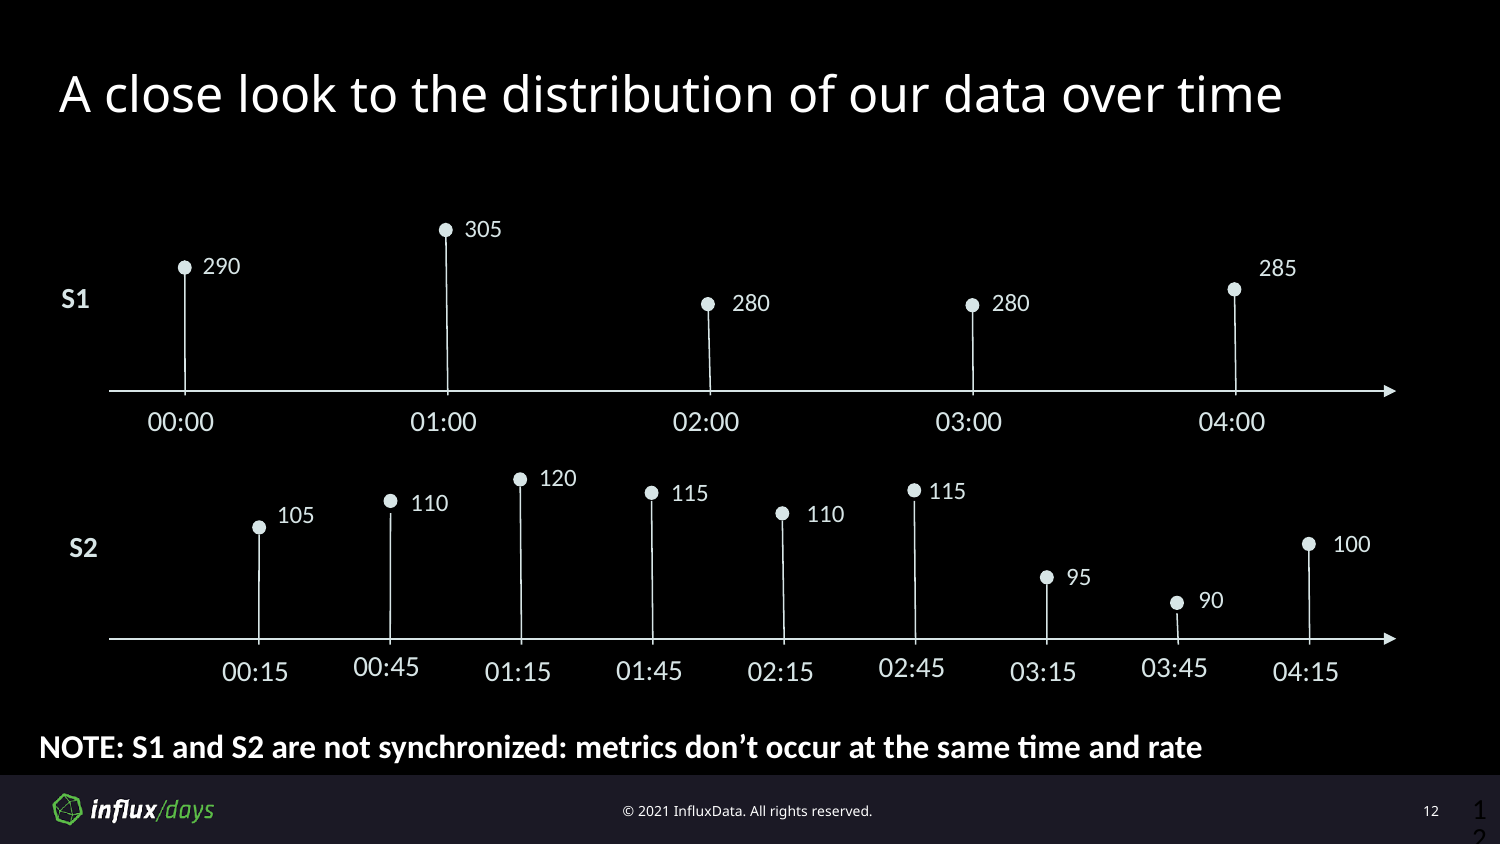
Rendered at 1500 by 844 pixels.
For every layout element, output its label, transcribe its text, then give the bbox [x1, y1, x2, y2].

text_box 110 [402, 479, 460, 525]
text_box 01:00 [402, 400, 493, 446]
text_box 280 [984, 278, 1044, 324]
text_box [739, 506, 831, 693]
text_box 00:00 [140, 400, 231, 446]
text_box 03:00 [928, 400, 1019, 446]
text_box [1002, 569, 1093, 693]
picture [0, 775, 1500, 844]
text_box 290 [194, 242, 254, 287]
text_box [476, 471, 568, 693]
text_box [1133, 595, 1225, 689]
text_box 305 [456, 204, 516, 250]
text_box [214, 520, 305, 693]
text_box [608, 485, 699, 692]
text_box 115 [663, 469, 721, 515]
text_box 95 [1058, 552, 1104, 598]
text_box 04:00 [1190, 400, 1281, 446]
text_box 105 [269, 491, 329, 537]
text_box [1265, 536, 1356, 693]
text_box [707, 296, 711, 396]
slide_number ‹#› [1457, 782, 1500, 827]
text_box 115 [920, 466, 978, 512]
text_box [871, 482, 962, 689]
text_box 280 [724, 278, 784, 324]
text_box 100 [1325, 519, 1384, 565]
text_box NOTE: S1 and S2 are not synchronized: metrics don’t occur at the same time and rate [31, 717, 1405, 773]
text_box 02:00 [665, 400, 756, 446]
text_box S2 [61, 520, 115, 571]
text_box 285 [1251, 244, 1311, 289]
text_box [345, 493, 437, 688]
text_box 110 [799, 490, 856, 536]
title A close look to the distribution of our data over time [44, 48, 1392, 145]
text_box S1 [53, 272, 107, 323]
text_box 120 [531, 454, 591, 500]
text_box 90 [1190, 575, 1236, 621]
